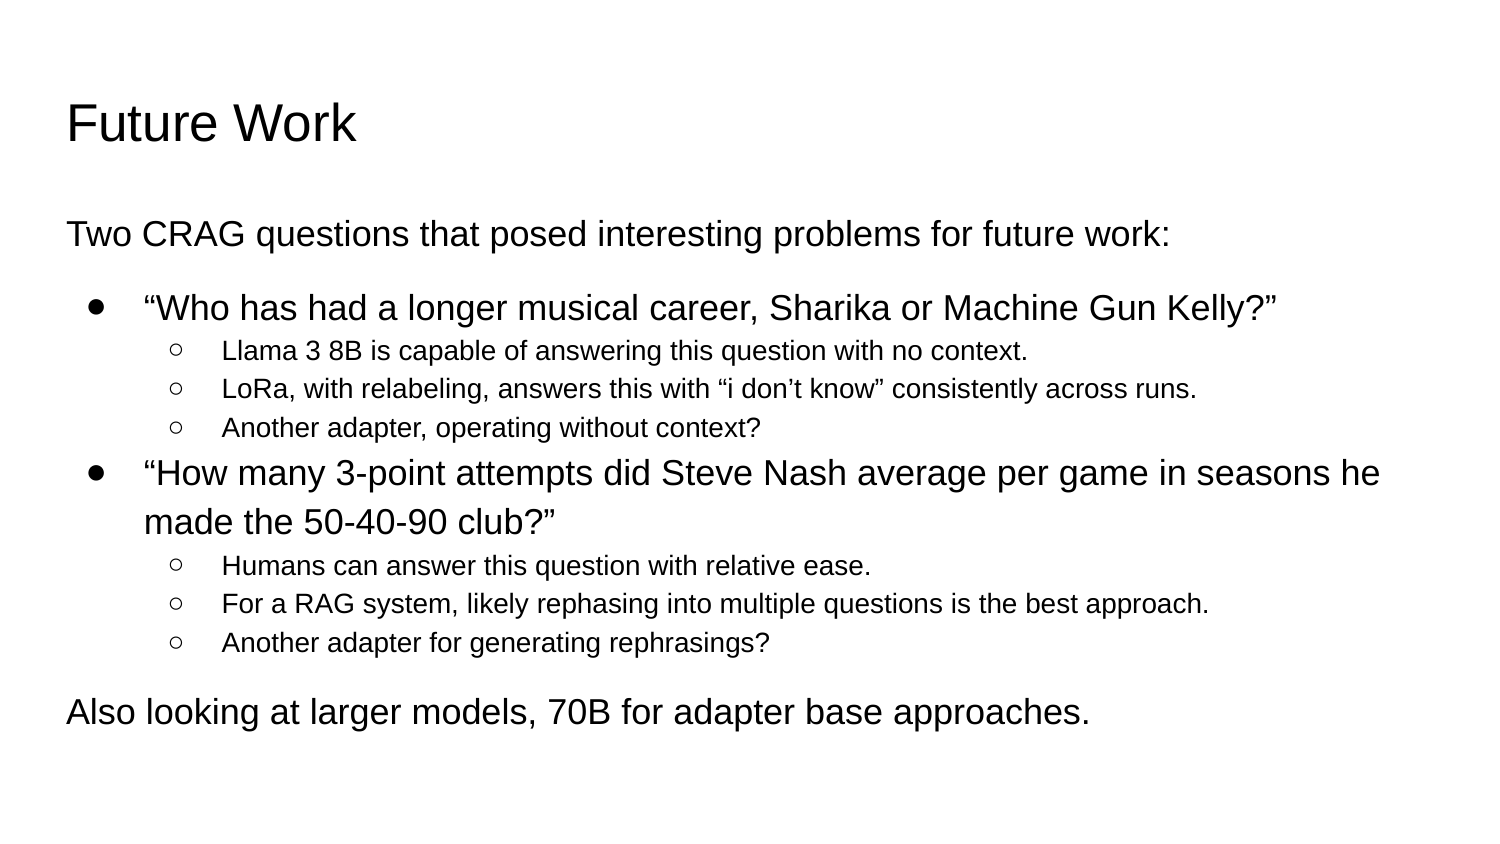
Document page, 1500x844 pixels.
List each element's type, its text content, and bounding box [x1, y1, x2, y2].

title Future Work [51, 72, 1449, 167]
list Two CRAG questions that posed interesting problems for future work: “Who has had a longer musical career, Sharika or Machine Gun Kelly?” Llama 3 8B is capable of answering this question with no context. LoRa, with relabeling, answers this with “i don’t know” consistently across runs. Another adapter, operating without context? “How many 3-point attempts did Steve Nash average per game in seasons he made the 50-40-90 club?” Humans can answer this question with relative ease. For a RAG system, likely rephasing into multiple questions is the best approach. Another adapter for generating rephrasings? Also looking at larger models, 70B for adapter base approaches. [51, 189, 1449, 750]
